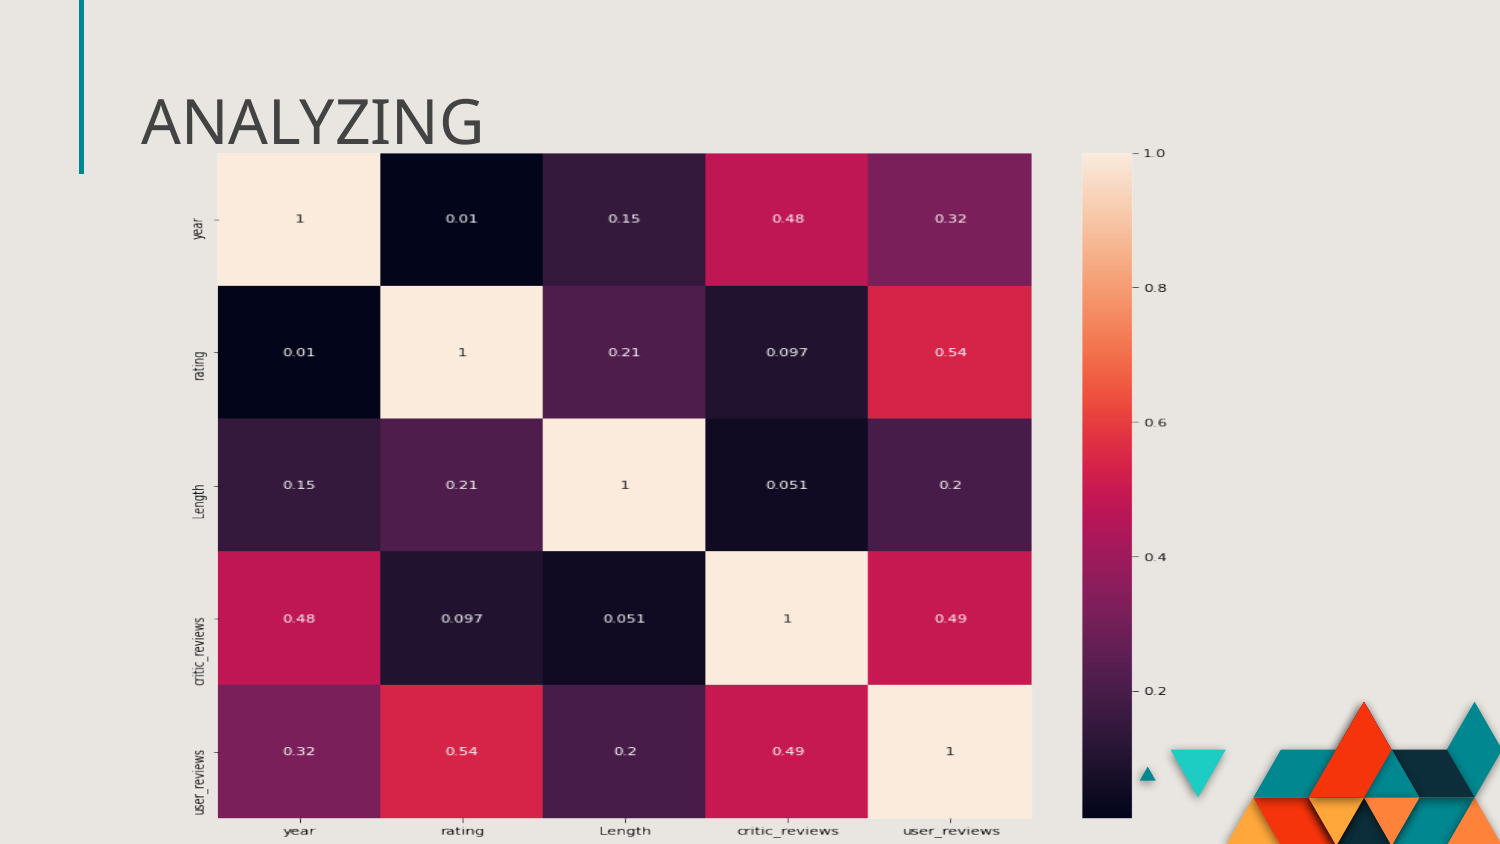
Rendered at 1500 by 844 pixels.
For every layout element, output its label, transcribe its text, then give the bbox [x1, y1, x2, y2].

picture [179, 142, 1178, 844]
title ANALYZING [126, 76, 859, 172]
